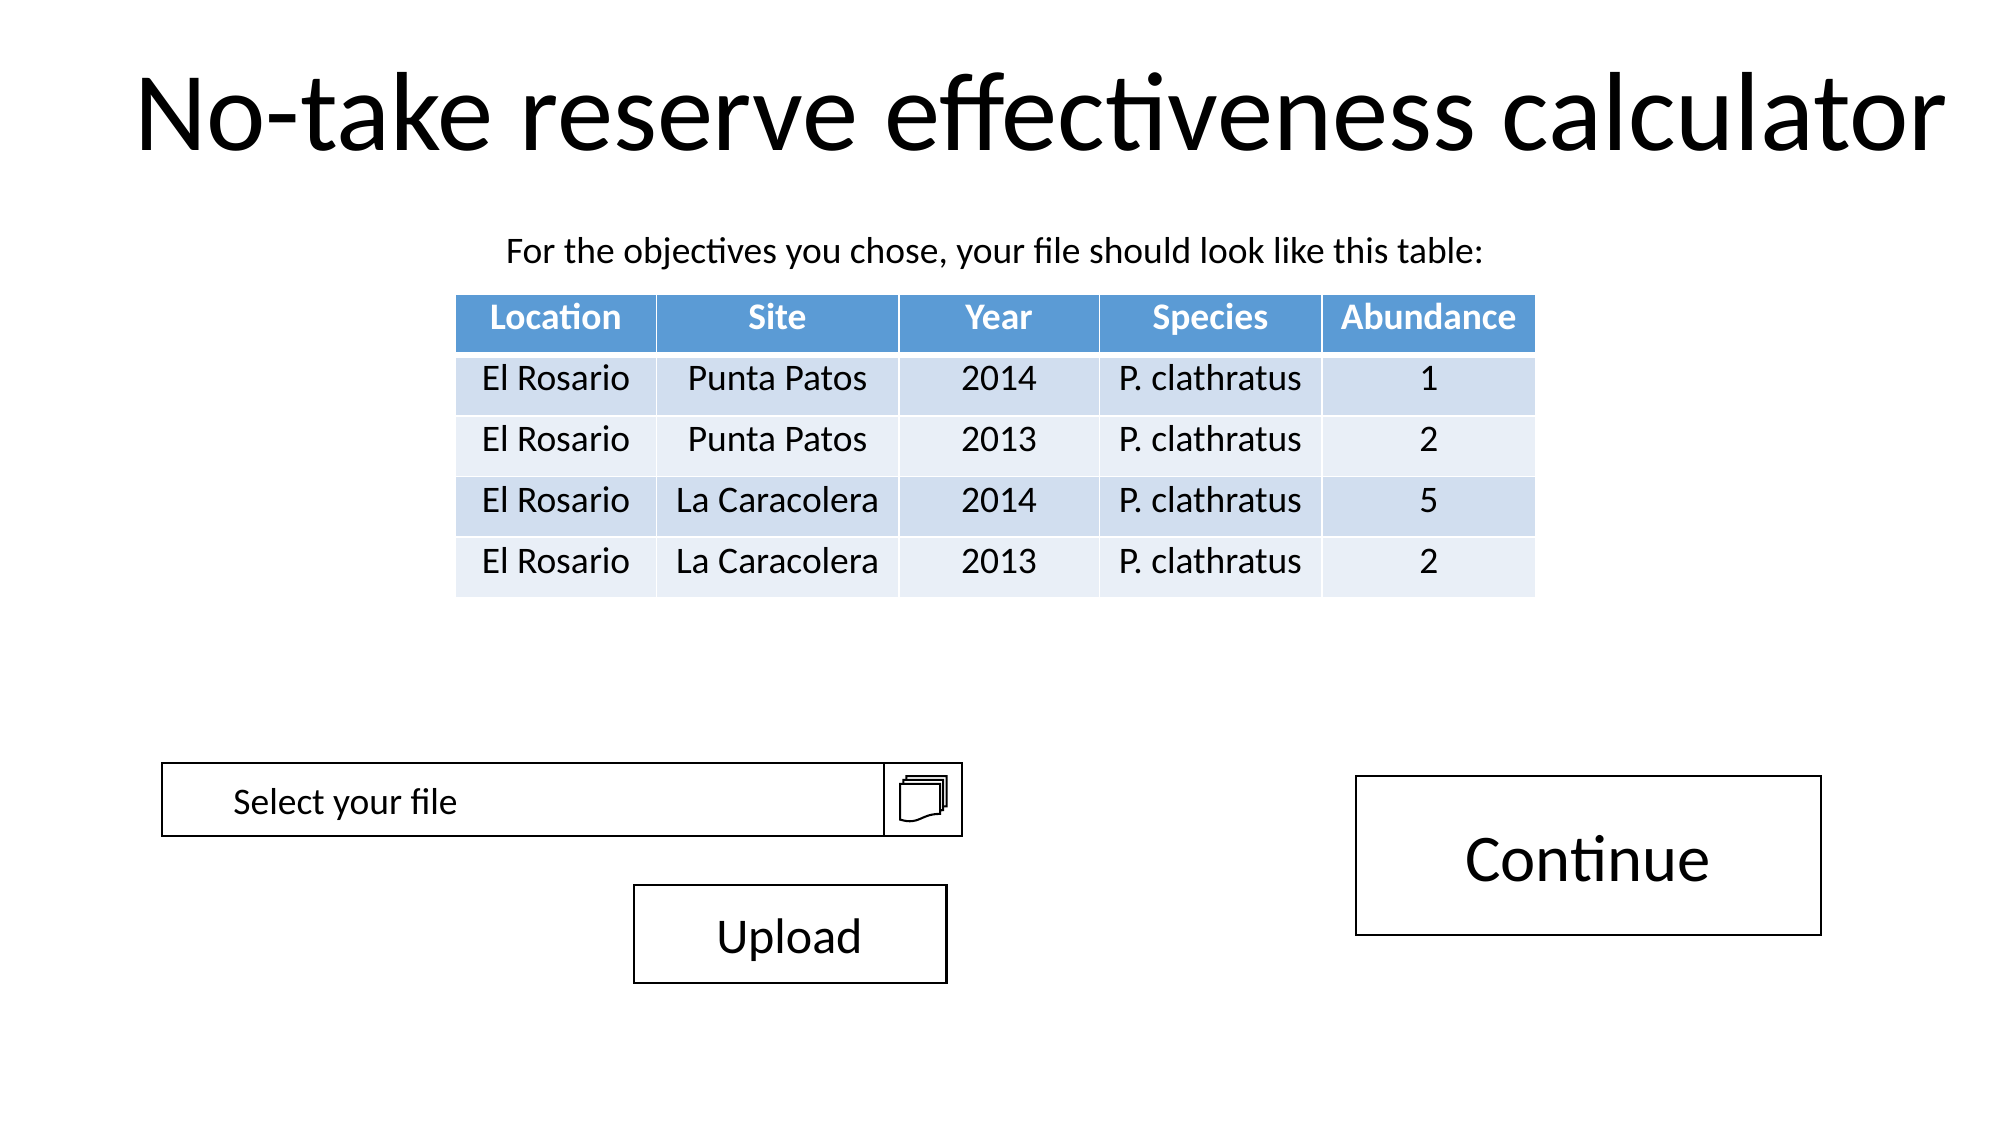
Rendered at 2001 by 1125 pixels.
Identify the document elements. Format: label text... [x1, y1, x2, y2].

table_cell 2 [1323, 417, 1535, 476]
text_box [633, 884, 948, 984]
text_box [161, 762, 883, 837]
text_box [1355, 775, 1822, 936]
table_cell 1 [1323, 358, 1535, 415]
table_cell P. clathratus [1100, 477, 1321, 536]
table_cell El Rosario [456, 417, 656, 476]
text_box Upload [671, 896, 907, 972]
table_cell Punta Patos [657, 358, 898, 415]
table_cell P. clathratus [1100, 417, 1321, 476]
text_box [883, 762, 963, 837]
text_box For the objectives you chose, your file should look like this table: [491, 218, 1501, 279]
table_cell 5 [1323, 477, 1535, 536]
text_box No-take reserve effectiveness calculator [119, 30, 1965, 181]
table_header Location [456, 295, 656, 352]
text_box [899, 775, 948, 823]
table_cell 2 [1323, 538, 1535, 597]
table_cell 2014 [900, 358, 1099, 415]
table_cell 2013 [900, 538, 1099, 597]
text_box Continue [1450, 807, 1727, 903]
table_cell El Rosario [456, 477, 656, 536]
table_cell 2014 [900, 477, 1099, 536]
table_cell El Rosario [456, 538, 656, 597]
table_header Site [657, 295, 898, 352]
table_cell El Rosario [456, 358, 656, 415]
table_cell P. clathratus [1100, 538, 1321, 597]
table_cell Punta Patos [657, 417, 898, 476]
table_cell La Caracolera [657, 538, 898, 597]
text_box Select your file [218, 769, 473, 830]
table_cell 2013 [900, 417, 1099, 476]
table_header Abundance [1323, 295, 1535, 352]
table_cell P. clathratus [1100, 358, 1321, 415]
table_header Species [1100, 295, 1321, 352]
table_cell La Caracolera [657, 477, 898, 536]
table_header Year [900, 295, 1099, 352]
